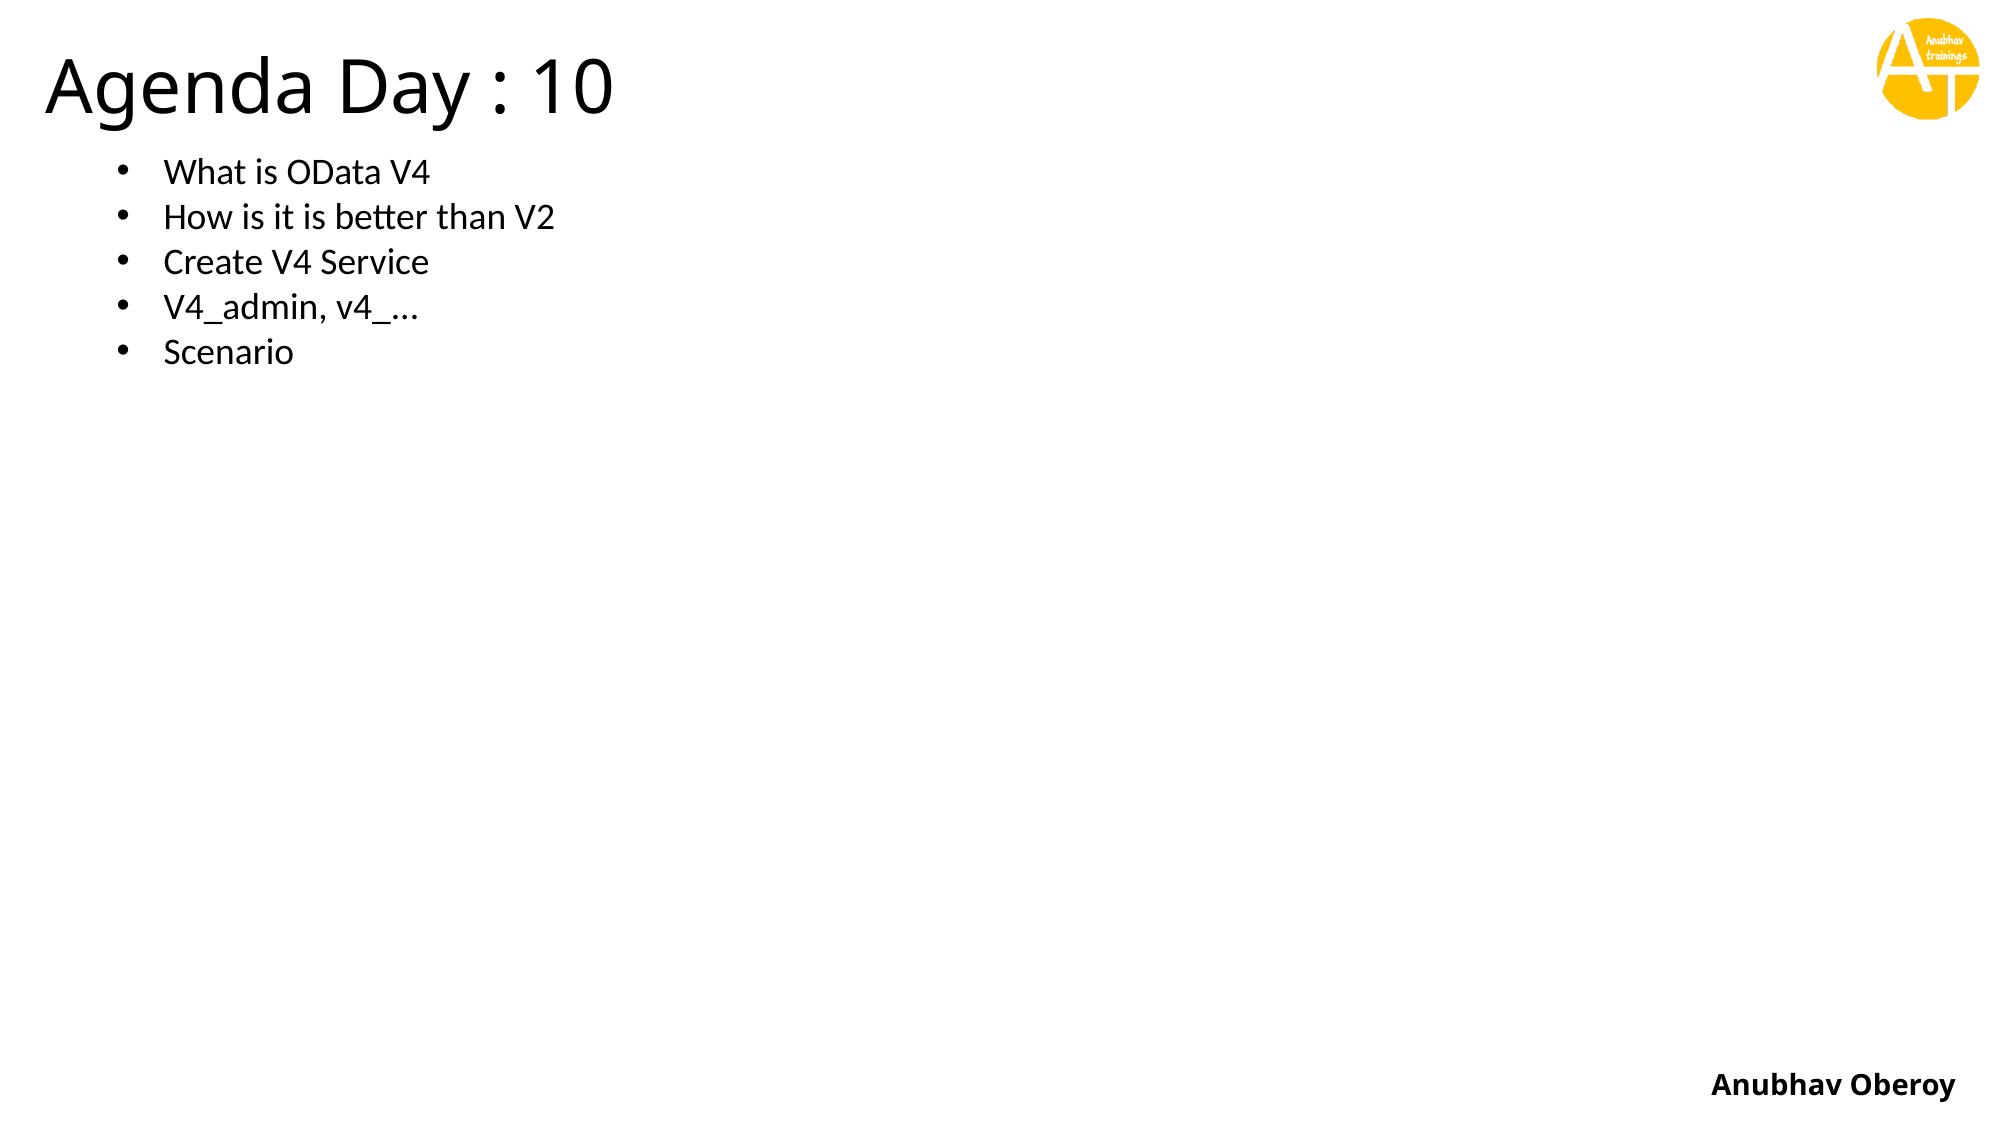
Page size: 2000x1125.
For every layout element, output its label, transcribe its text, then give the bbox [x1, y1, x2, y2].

text_box What is OData V4 How is it is better than V2 Create V4 Service V4_admin, v4_... Scenario [101, 139, 1874, 380]
text_box Agenda Day : 10 [31, 30, 1851, 136]
text_box Anubhav Oberoy [1696, 1058, 1997, 1109]
picture [1866, 11, 1985, 128]
